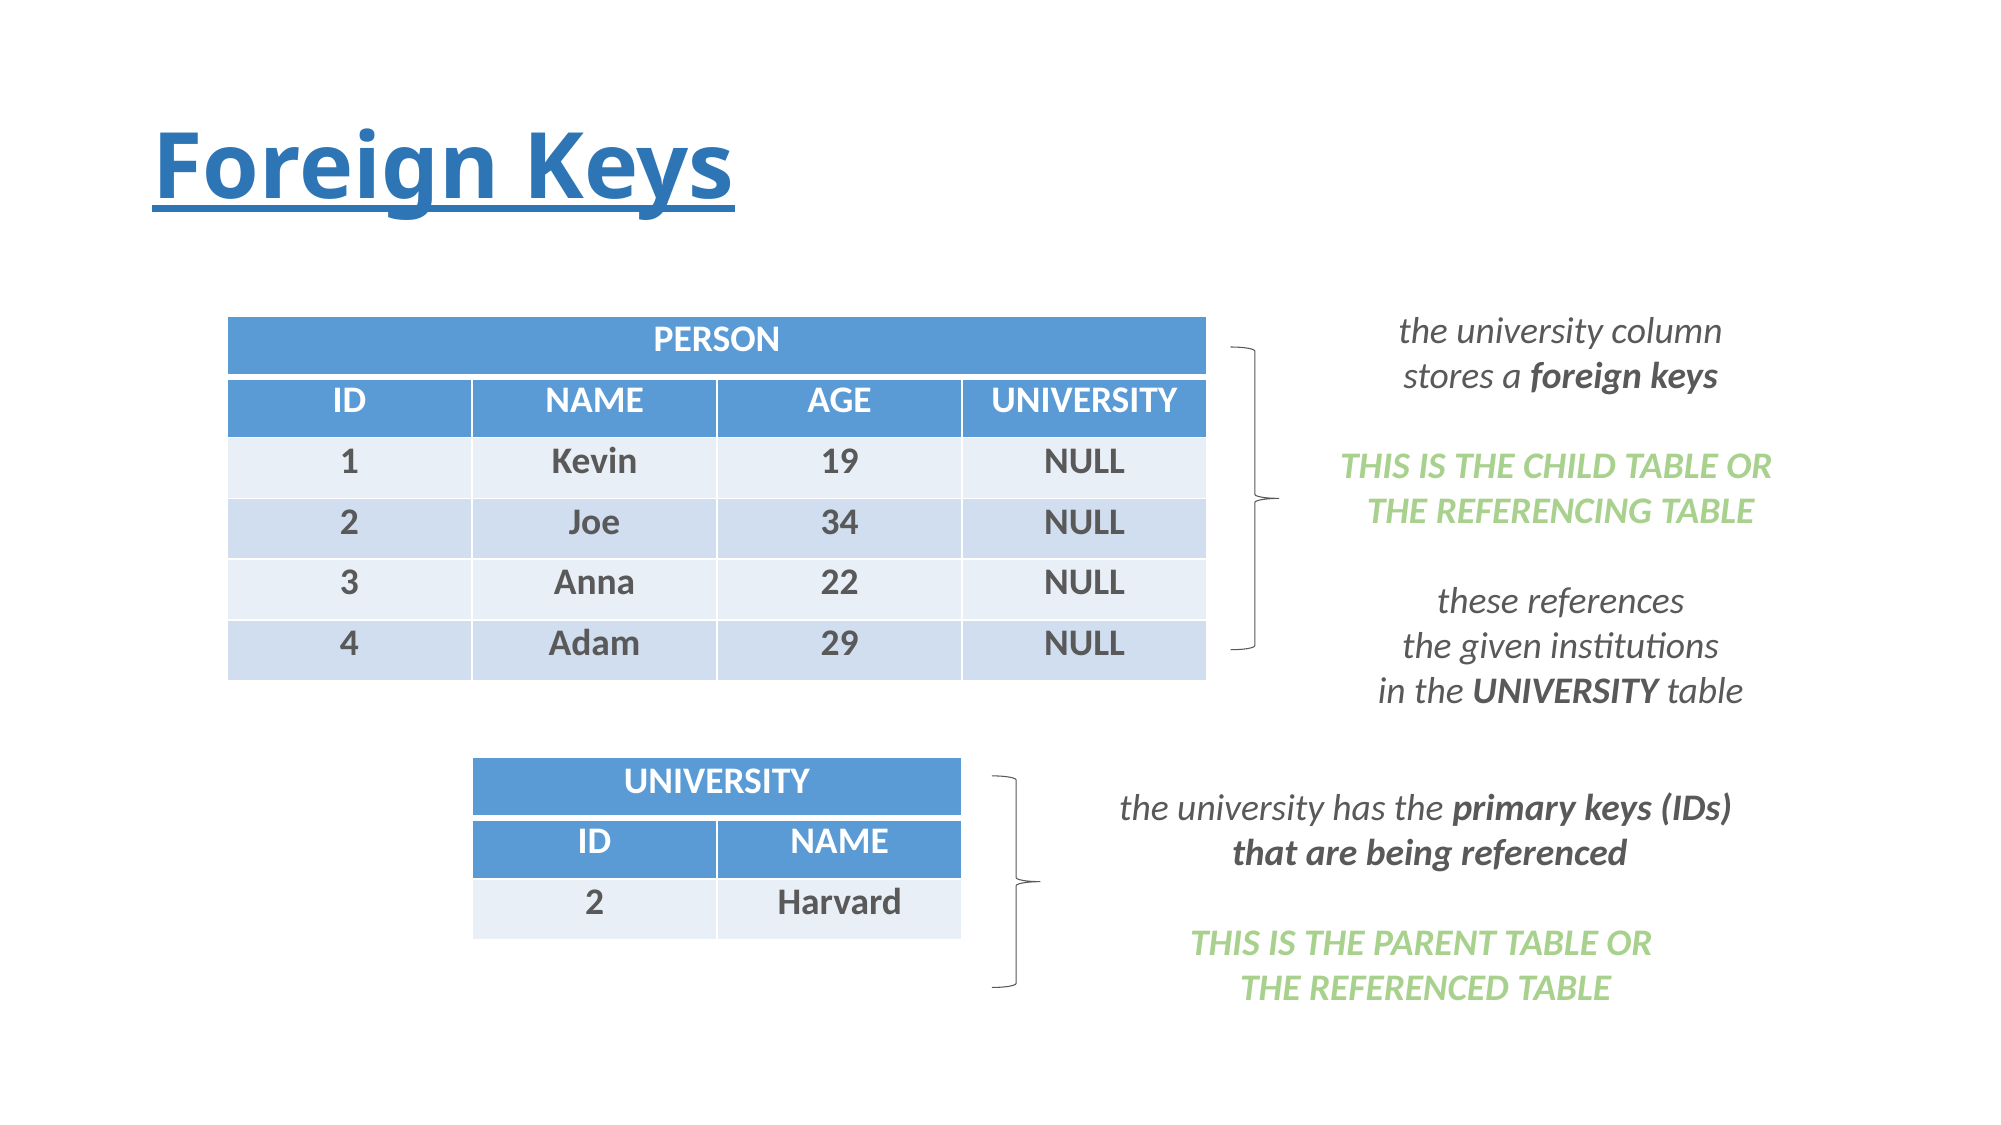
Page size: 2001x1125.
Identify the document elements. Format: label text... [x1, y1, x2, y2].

table_cell 29 [718, 621, 961, 680]
table_cell 3 [228, 560, 471, 619]
table_cell Anna [473, 560, 716, 619]
text_box the university has the primary keys (IDs) that are being referenced THIS IS THE PARENT TABLE OR THE REFERENCED TABLE [1104, 775, 1748, 1061]
table_cell 22 [718, 560, 961, 619]
text_box [1230, 346, 1280, 651]
table_cell NULL [963, 438, 1206, 498]
table_header UNIVERSITY [473, 758, 961, 815]
table_cell 2 [473, 880, 716, 939]
table_cell NULL [963, 499, 1206, 558]
text_box [991, 775, 1041, 988]
table_cell AGE [718, 380, 961, 437]
table_cell ID [473, 821, 716, 878]
table_cell NULL [963, 560, 1206, 619]
table_cell NAME [473, 380, 716, 437]
table_cell Kevin [473, 438, 716, 498]
text_box the university column stores a foreign keys THIS IS THE CHILD TABLE OR THE REFERENCING TABLE these references the given institutions in the UNIVERSITY table [1325, 299, 1797, 764]
title Foreign Keys [137, 59, 1863, 278]
table_cell Harvard [718, 880, 961, 939]
table_cell NULL [963, 621, 1206, 680]
table_cell NAME [718, 821, 961, 878]
table_cell 4 [228, 621, 471, 680]
table_cell ID [228, 380, 471, 437]
table_cell UNIVERSITY [963, 380, 1206, 437]
table_cell 19 [718, 438, 961, 498]
table_cell 1 [228, 438, 471, 498]
table_header PERSON [228, 317, 1206, 374]
table_cell Joe [473, 499, 716, 558]
table_cell 34 [718, 499, 961, 558]
table_cell 2 [228, 499, 471, 558]
table_cell Adam [473, 621, 716, 680]
